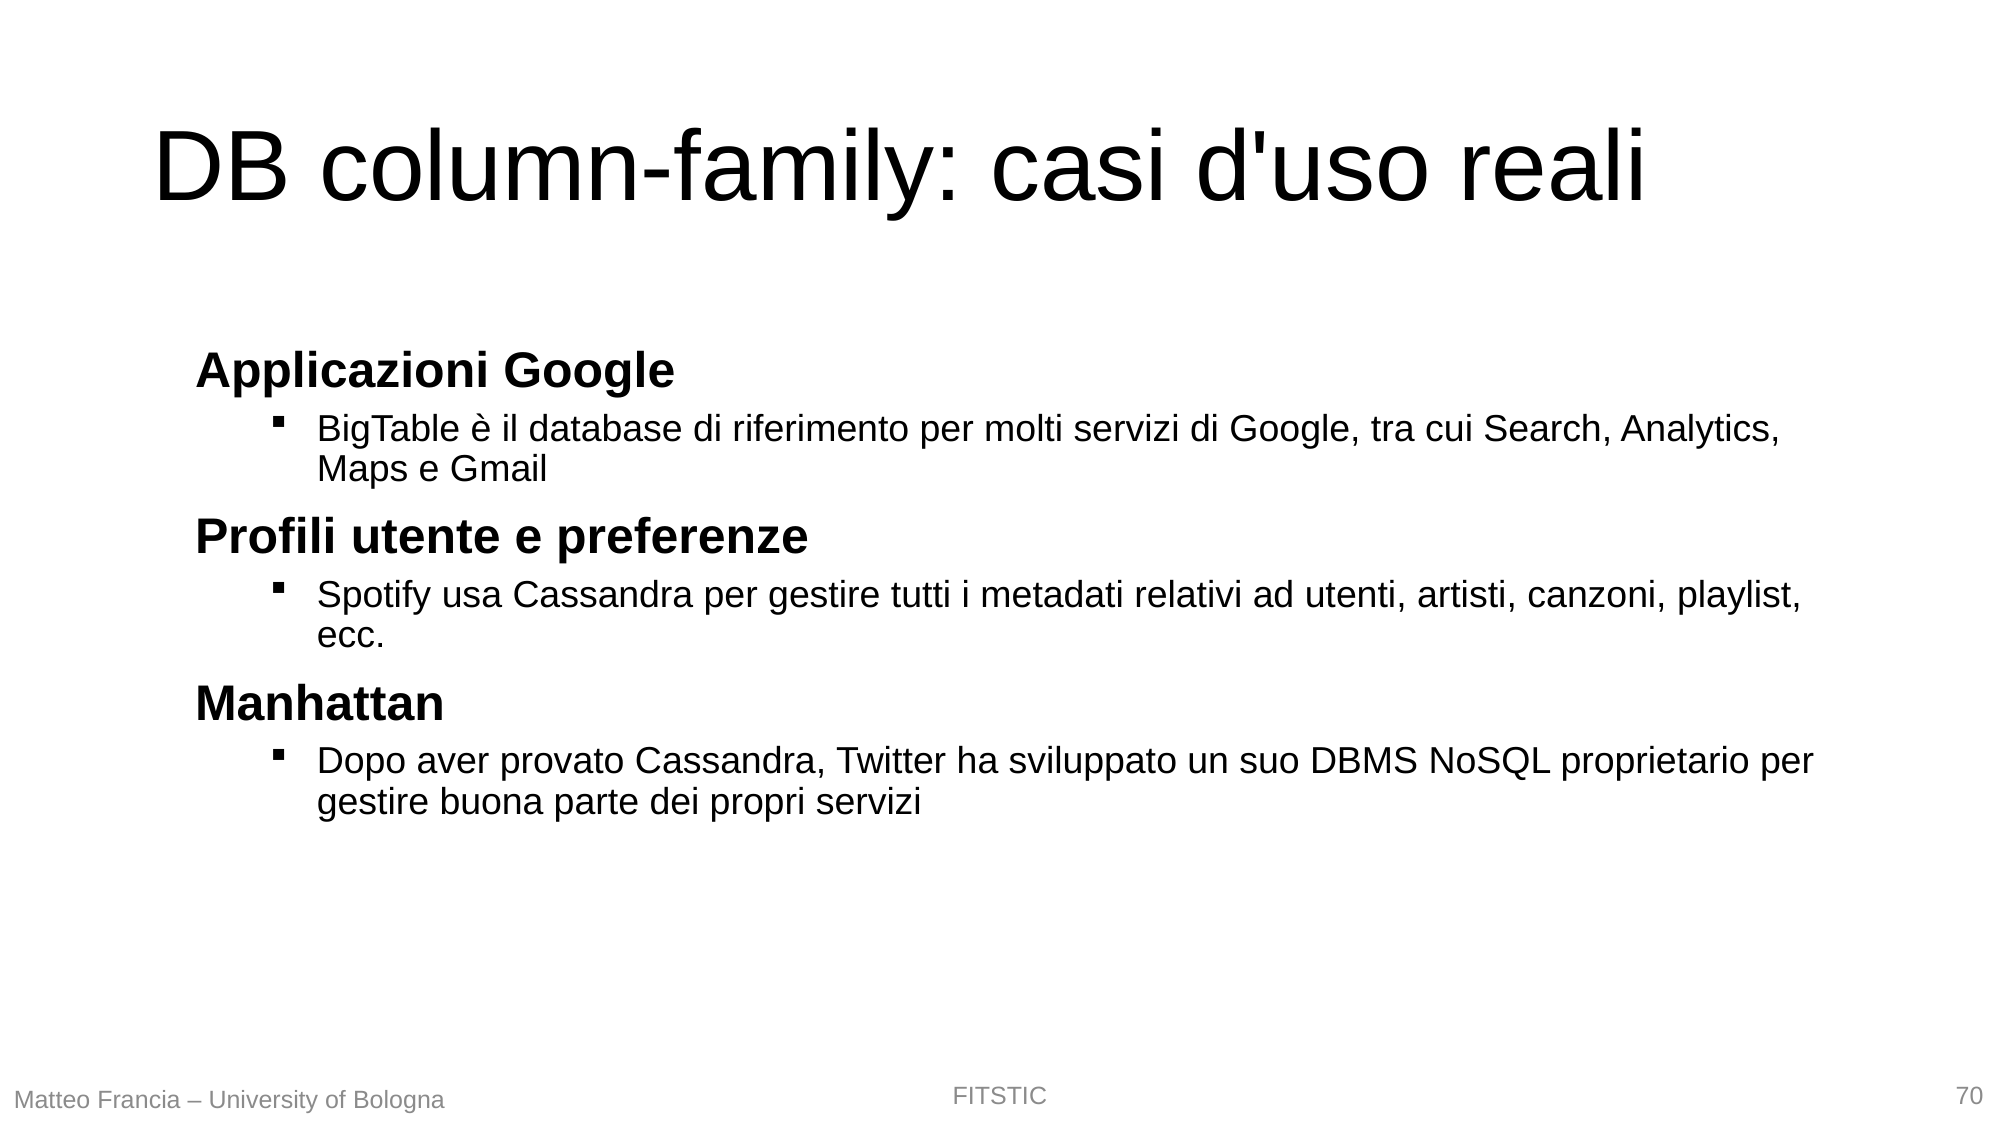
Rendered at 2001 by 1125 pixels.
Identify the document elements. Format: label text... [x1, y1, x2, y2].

slide_number [1550, 1065, 2000, 1125]
list Applicazioni Google BigTable è il database di riferimento per molti servizi di Google, tra cui Search, Analytics, Maps e Gmail Profili utente e preferenze Spotify usa Cassandra per gestire tutti i metadati relativi ad utenti, artisti, canzoni, playlist, ecc. Manhattan Dopo aver provato Cassandra, Twitter ha sviluppato un suo DBMS NoSQL proprietario per gestire buona parte dei propri servizi [180, 278, 1830, 963]
title DB column-family: casi d'uso reali [137, 59, 1863, 278]
